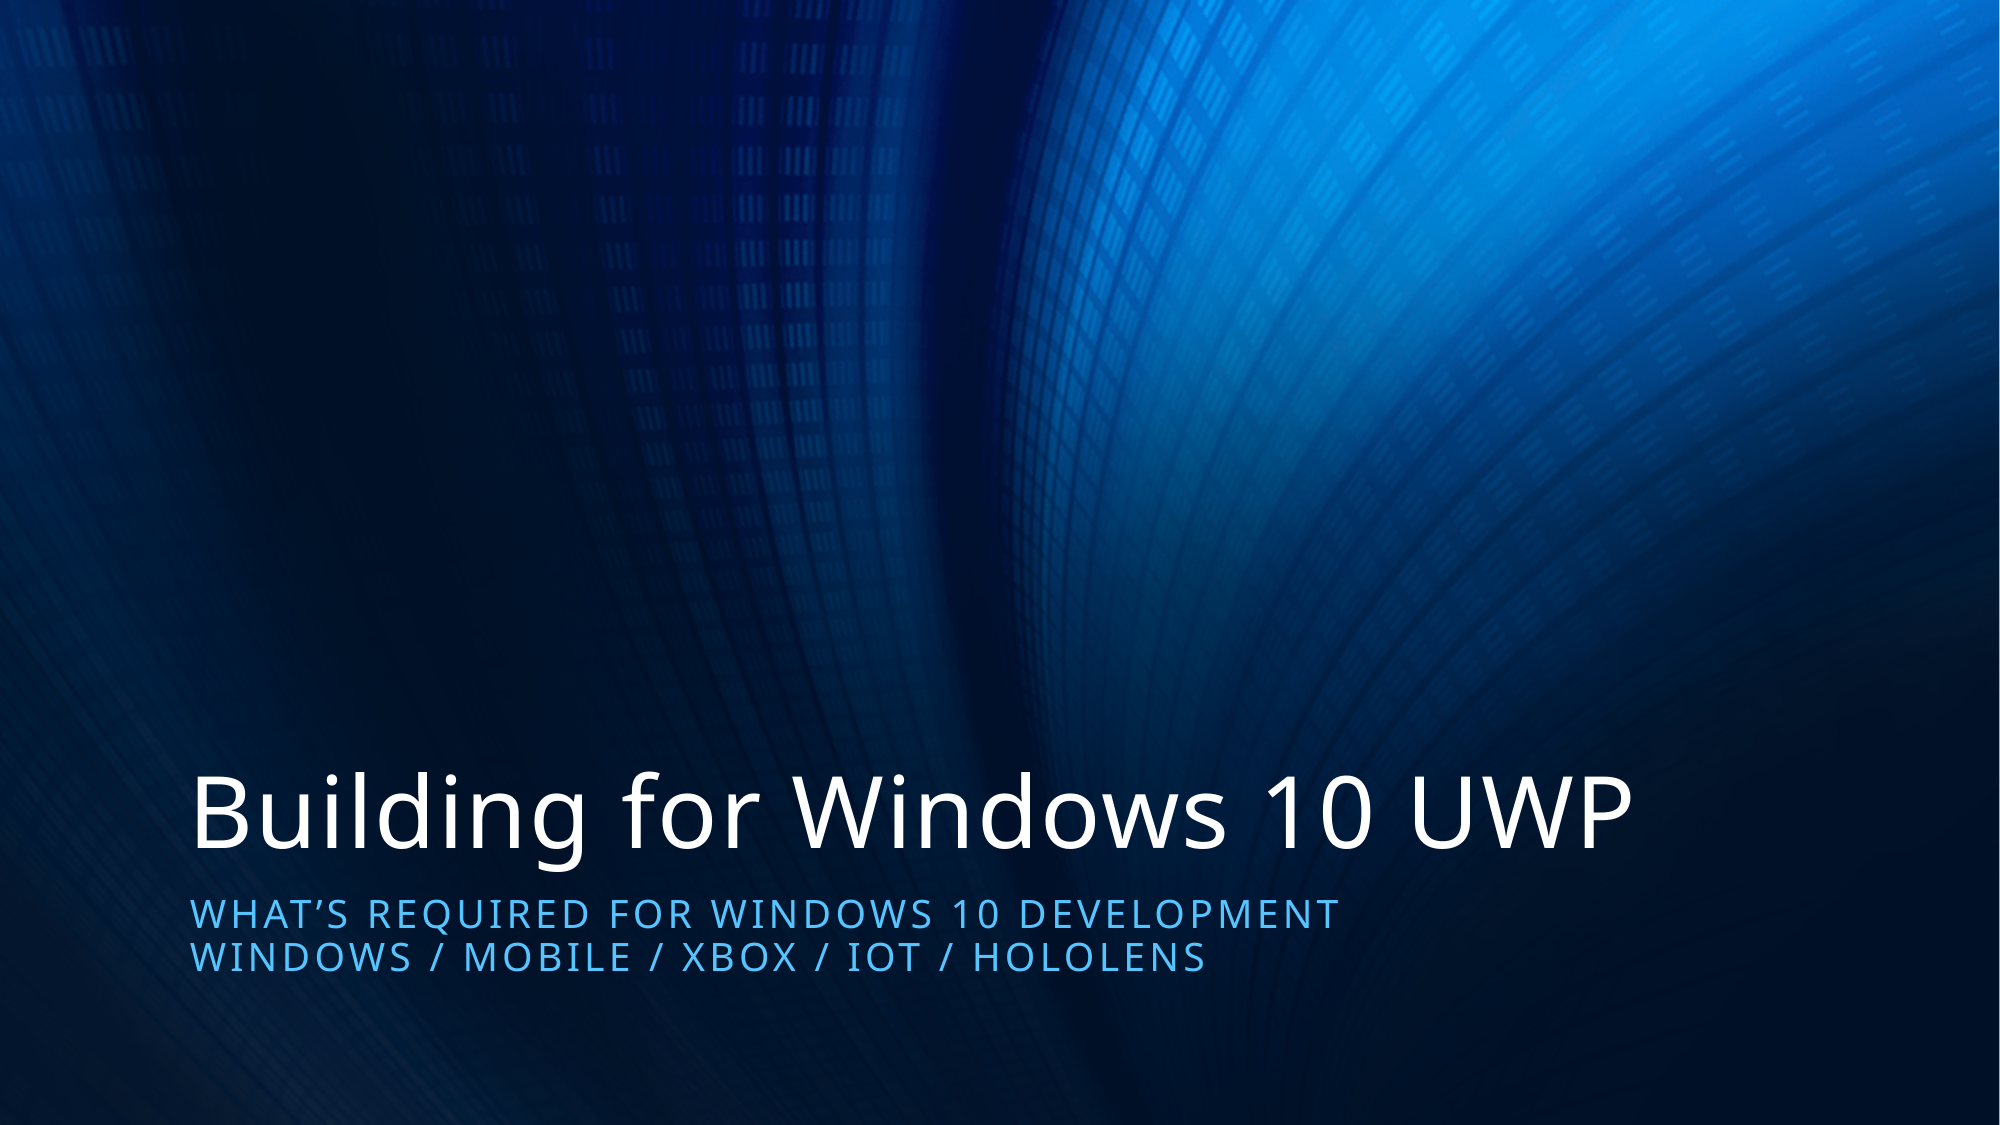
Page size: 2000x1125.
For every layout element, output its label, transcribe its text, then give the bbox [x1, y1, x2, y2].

list What’s required for Windows 10 development Windows / Mobile / Xbox / IOT / Hololens [174, 887, 1600, 988]
title Building for Windows 10 UWP [173, 412, 1673, 875]
picture [0, 0, 2000, 1125]
